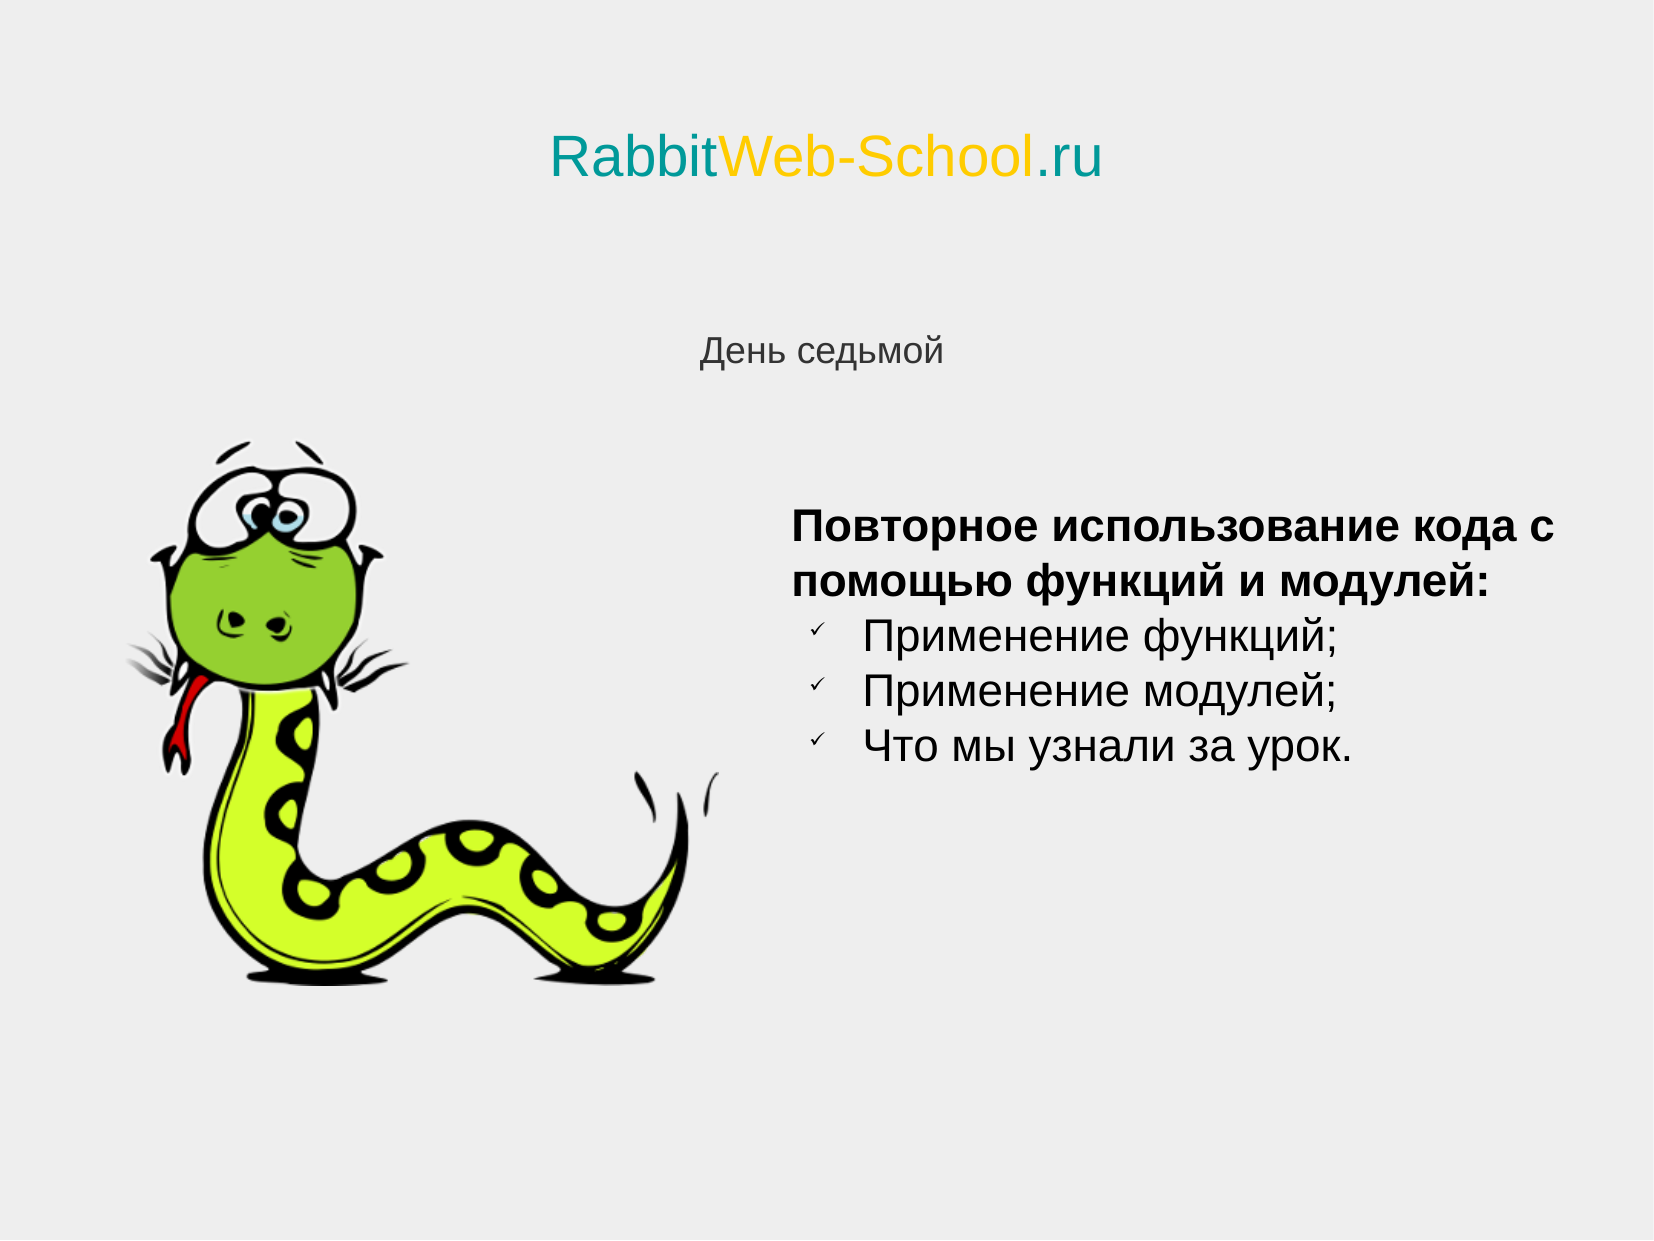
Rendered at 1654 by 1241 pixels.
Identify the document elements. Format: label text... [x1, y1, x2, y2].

text_box День седьмой [685, 318, 1004, 378]
text_box Повторное использование кода с помощью функций и модулей: Применение функций; Применение модулей; Что мы узнали за урок. [791, 496, 1559, 1087]
picture [105, 436, 719, 986]
text_box RabbitWeb-School.ru [82, 49, 1571, 257]
